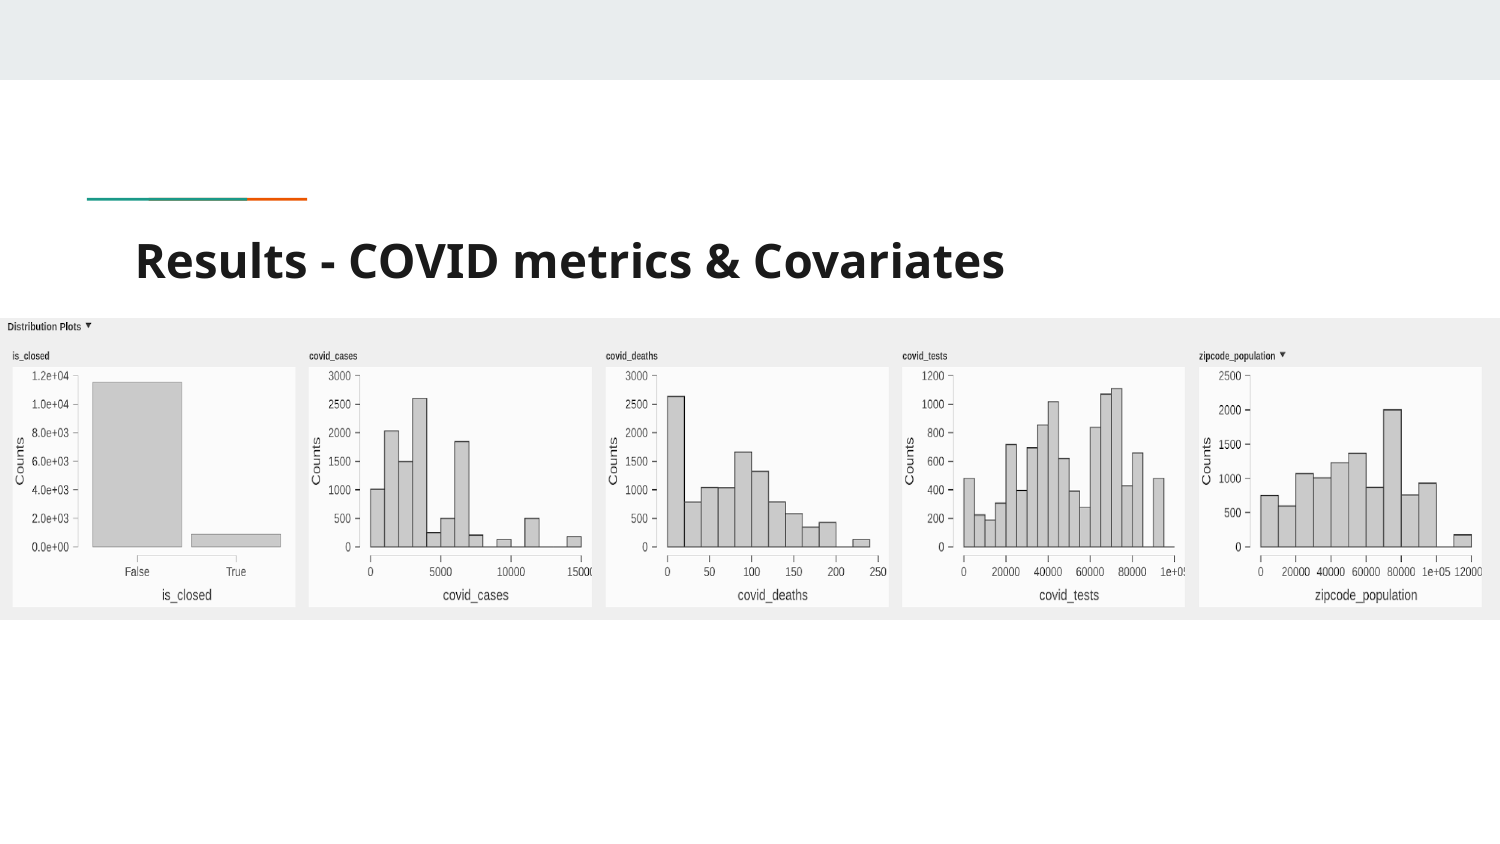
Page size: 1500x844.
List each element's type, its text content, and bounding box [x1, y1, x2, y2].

title Results - COVID metrics & Covariates [119, 216, 1381, 305]
picture [0, 317, 1500, 621]
